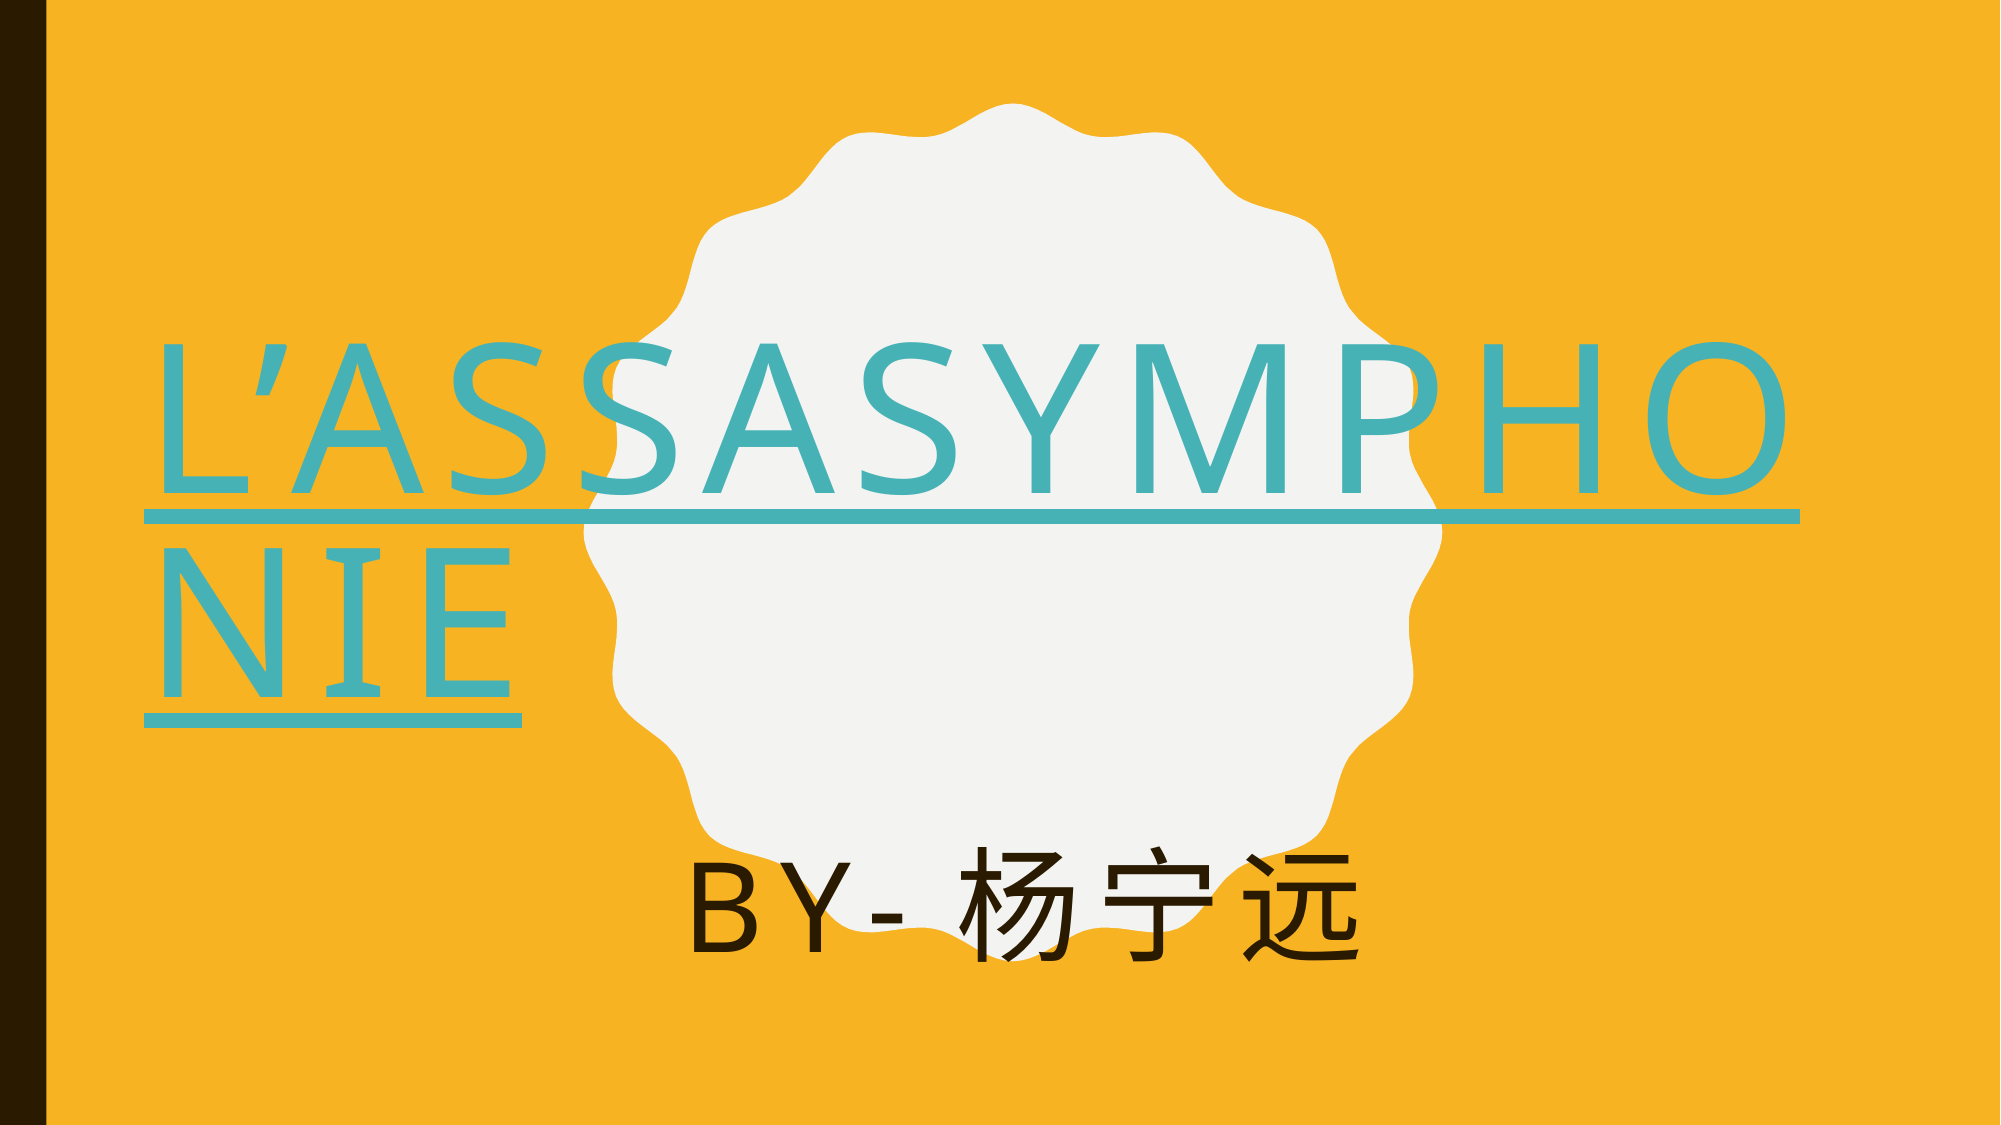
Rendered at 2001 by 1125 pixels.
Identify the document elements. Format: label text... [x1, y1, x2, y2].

title L’assasymphonie by-杨宁远 [129, 183, 1918, 905]
